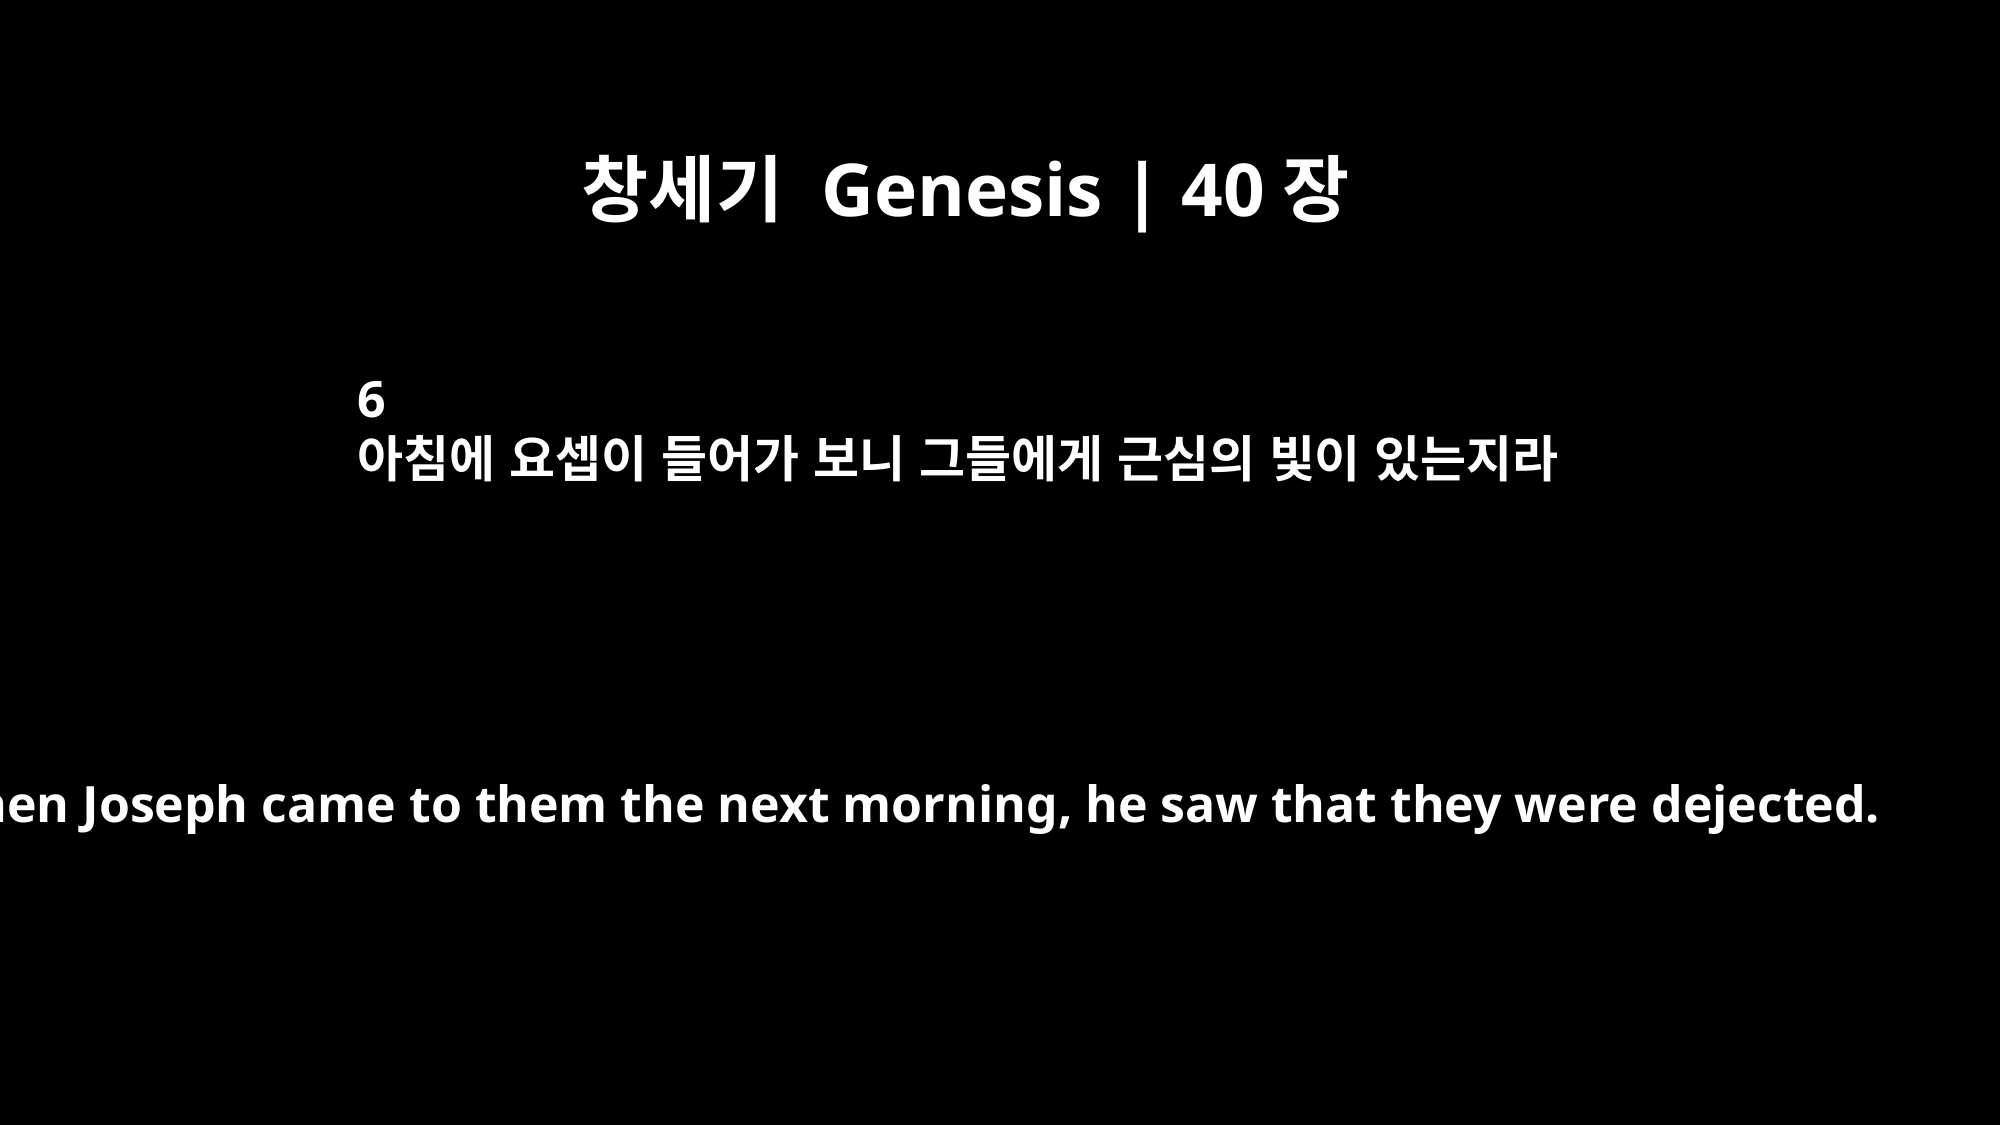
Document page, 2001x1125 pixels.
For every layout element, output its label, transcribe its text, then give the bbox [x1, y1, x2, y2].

text_box 창세기 Genesis | 40장 [566, 136, 1365, 239]
text_box When Joseph came to them the next morning, he saw that they were dejected. [0, 764, 1896, 840]
text_box 6 아침에 요셉이 들어가 보니 그들에게 근심의 빛이 있는지라 [342, 359, 1575, 495]
